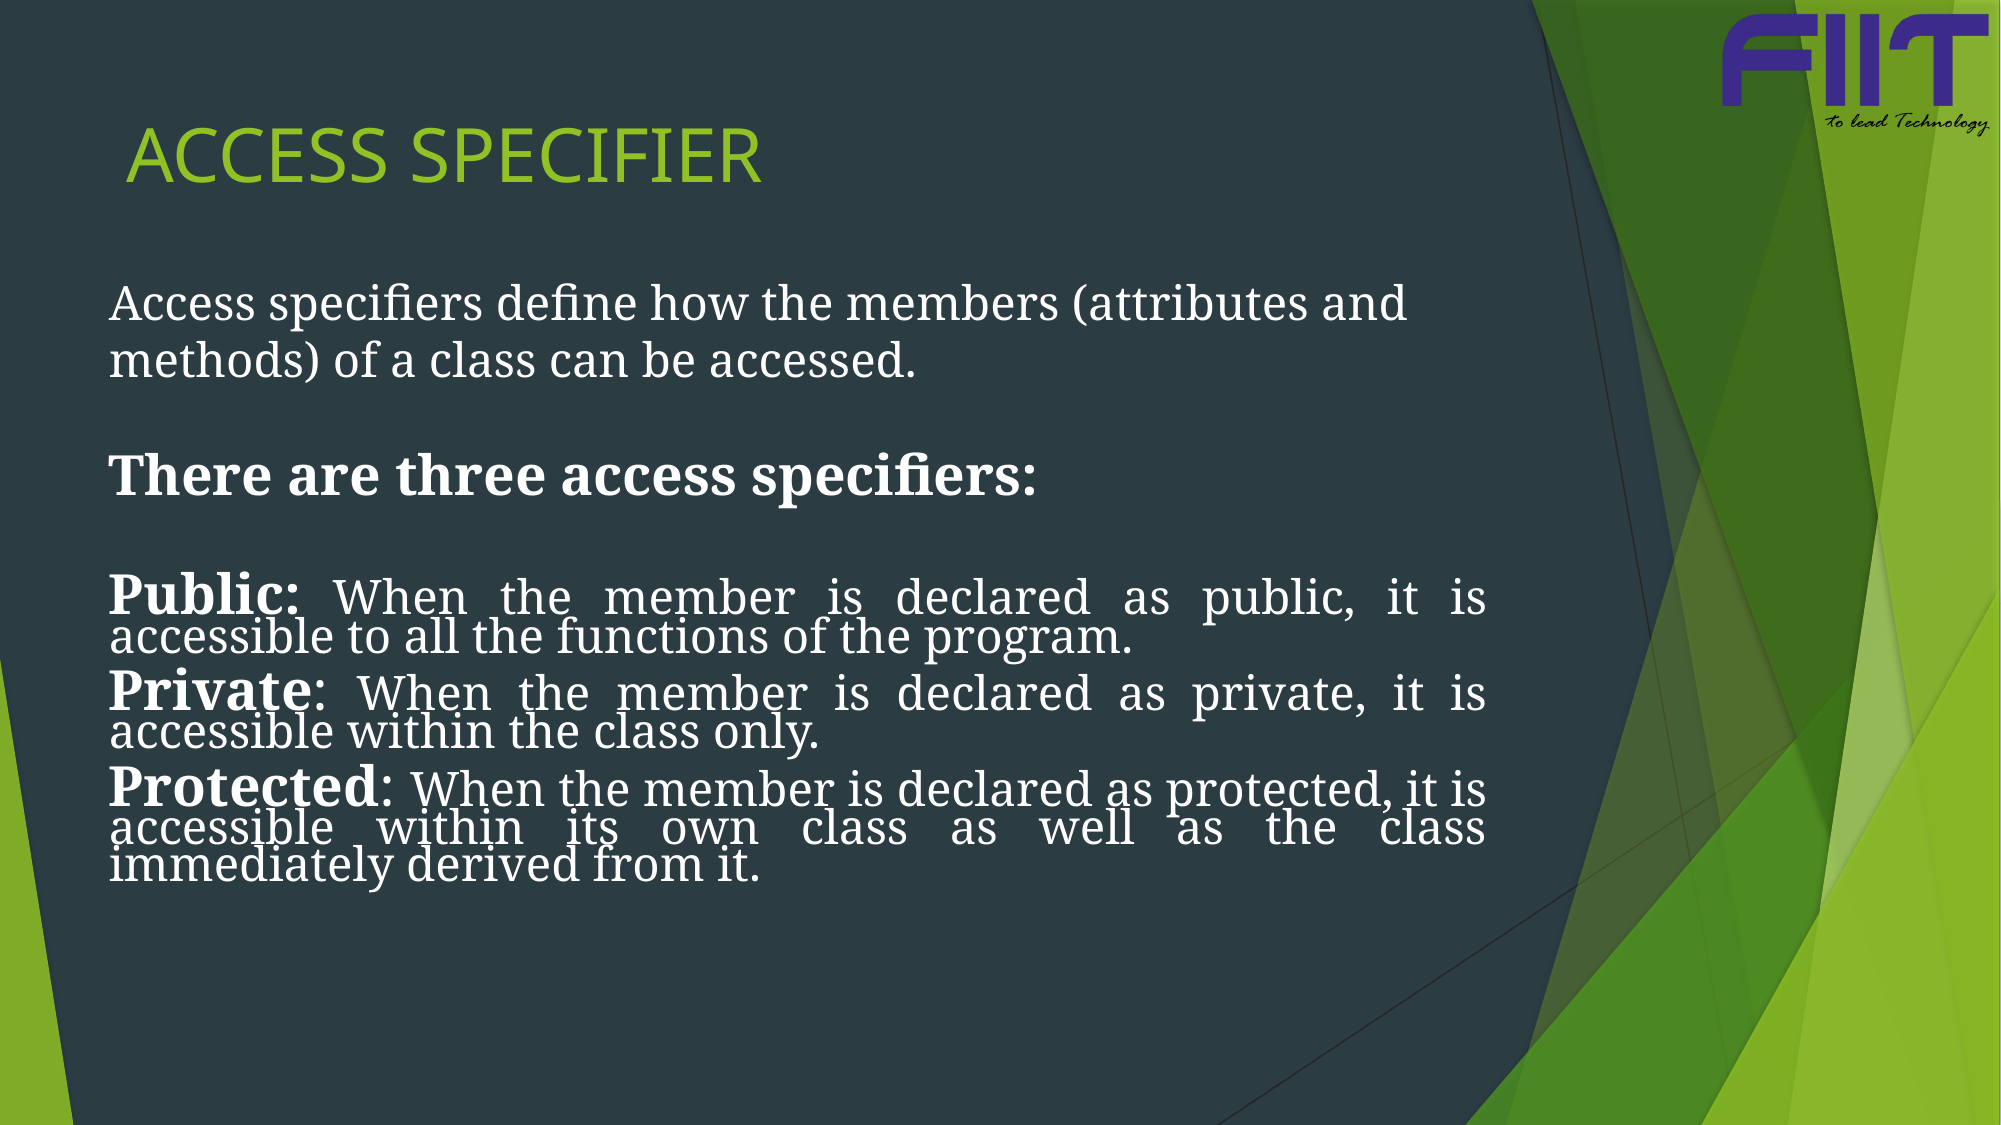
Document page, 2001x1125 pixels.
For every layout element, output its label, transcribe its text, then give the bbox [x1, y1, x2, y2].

list Access specifiers define how the members (attributes and methods) of a class can be accessed. There are three access specifiers: Public: When the member is declared as public, it is accessible to all the functions of the program. Private: When the member is declared as private, it is accessible within the class only. Protected: When the member is declared as protected, it is accessible within its own class as well as the class immediately derived from it. [93, 265, 1504, 902]
picture [1712, 0, 2000, 141]
title ACCESS SPECIFIER [111, 99, 1522, 317]
